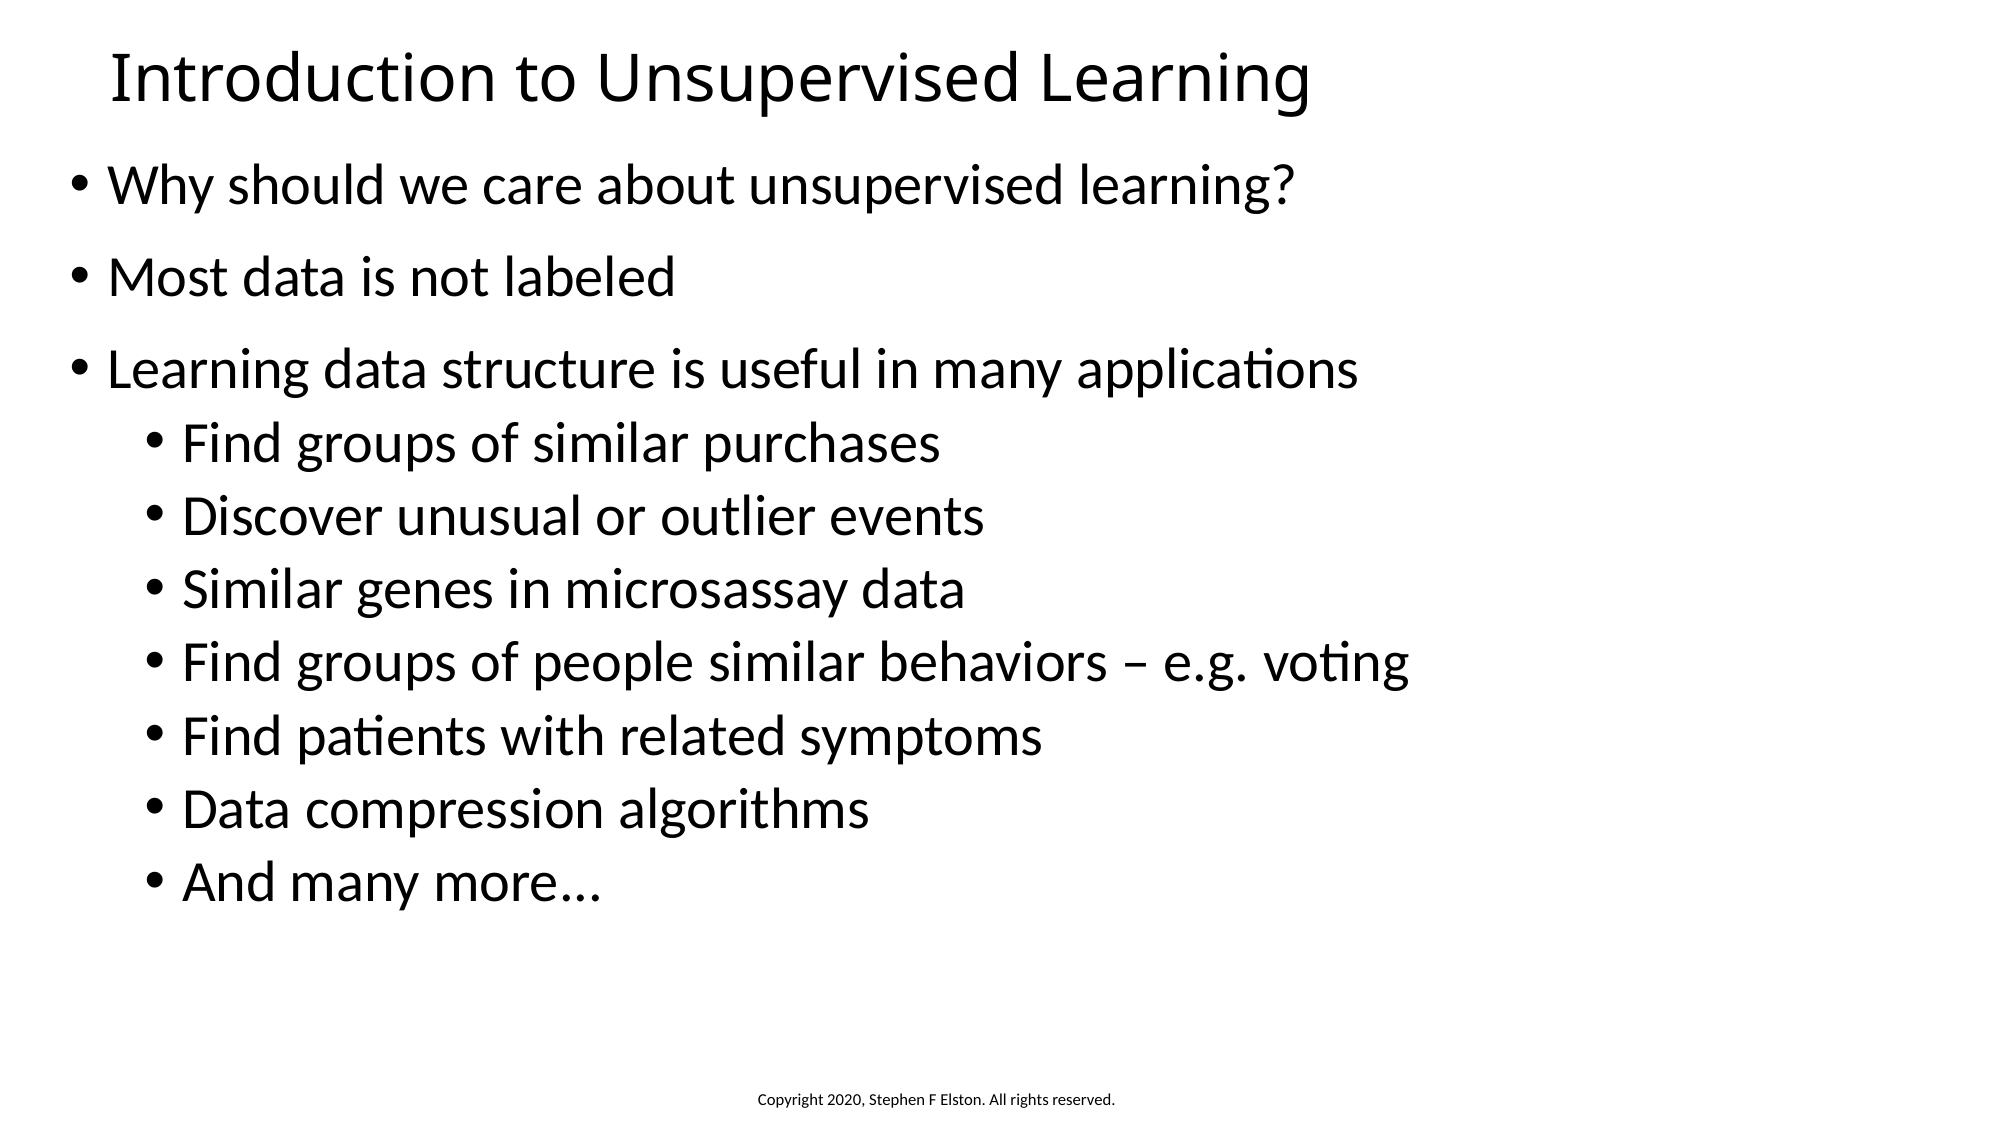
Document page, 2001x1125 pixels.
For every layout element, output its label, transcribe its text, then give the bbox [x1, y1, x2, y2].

title Introduction to Unsupervised Learning [95, 36, 1821, 124]
text_box Copyright 2020, Stephen F Elston. All rights reserved. [210, 1081, 1668, 1117]
list Why should we care about unsupervised learning? Most data is not labeled Learning data structure is useful in many applications Find groups of similar purchases Discover unusual or outlier events Similar genes in microsassay data Find groups of people similar behaviors – e.g. voting Find patients with related symptoms Data compression algorithms And many more... [54, 146, 1946, 1015]
